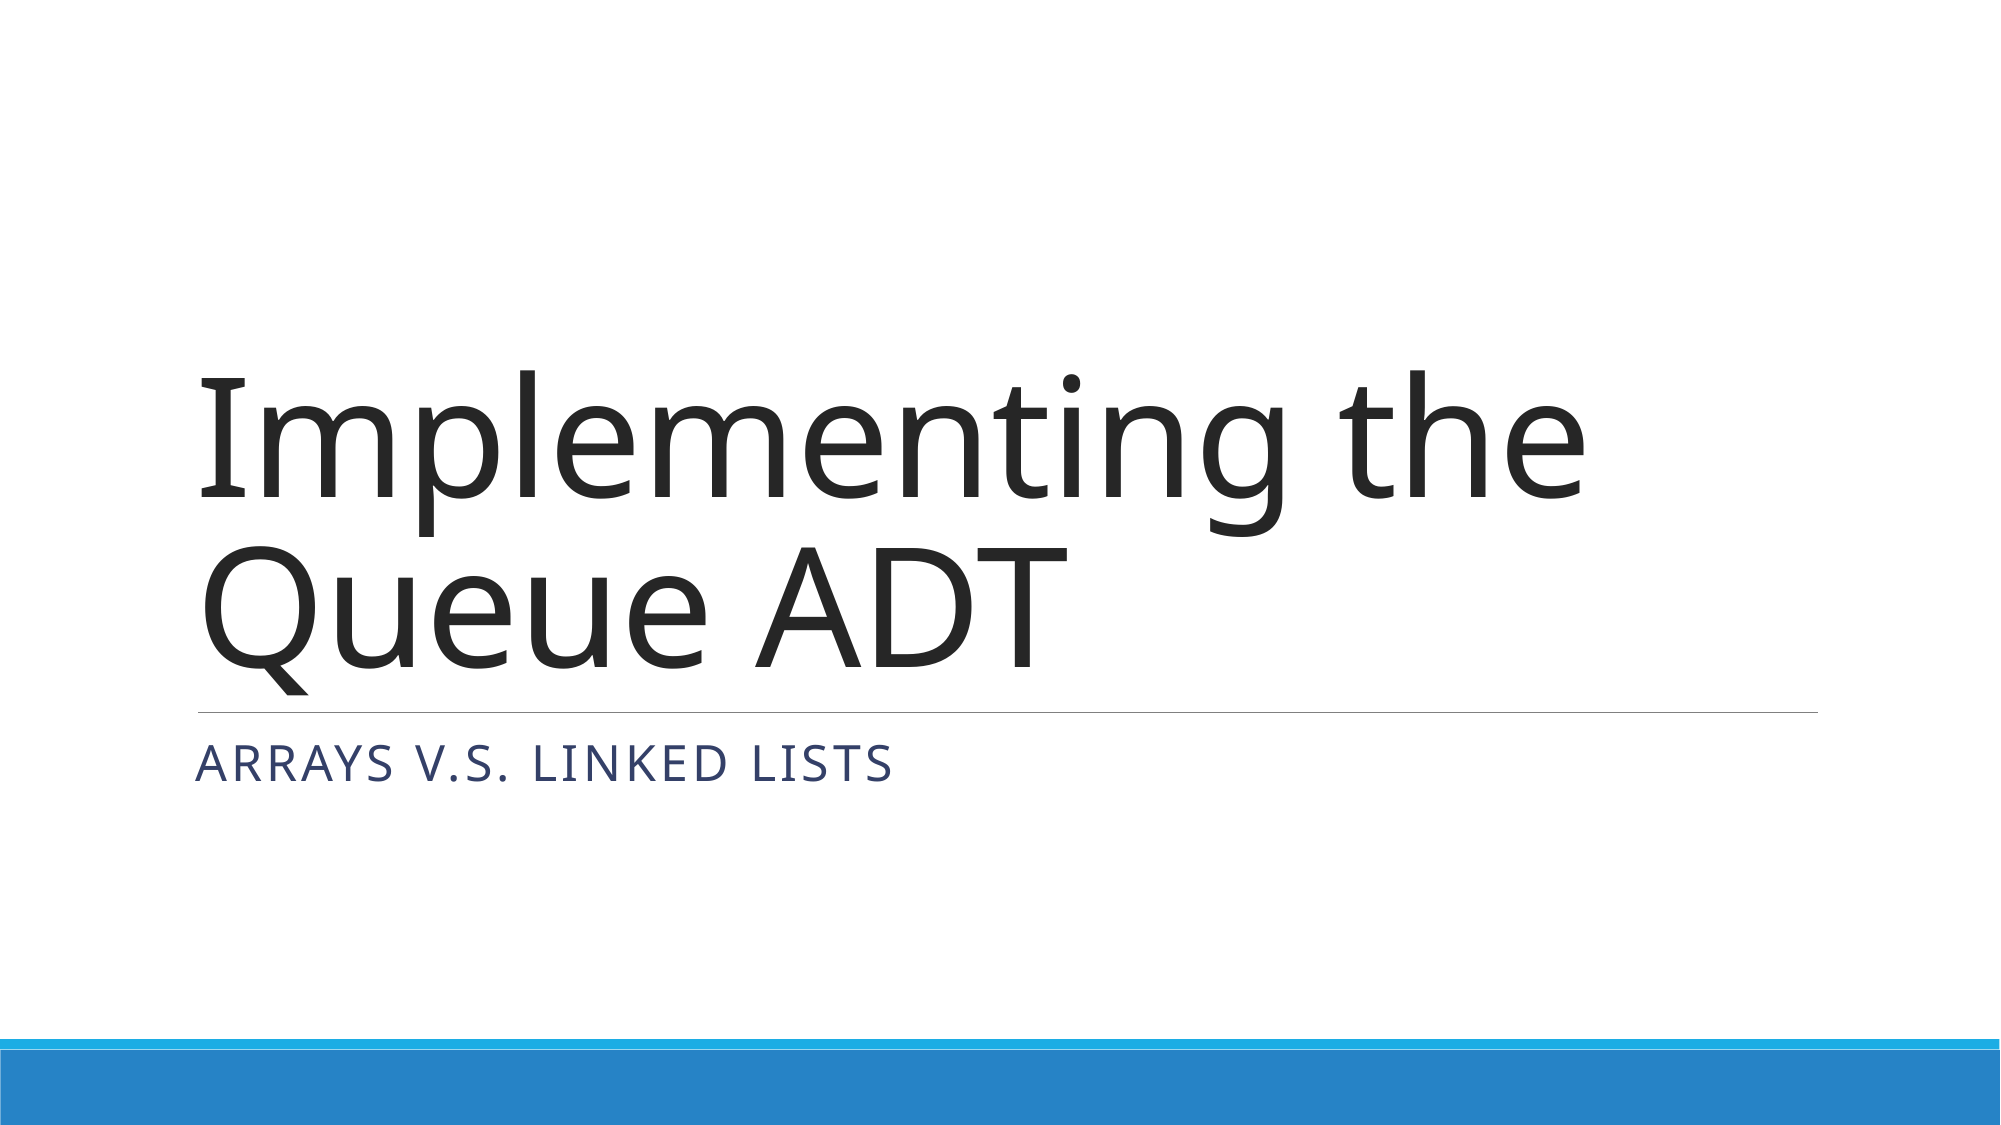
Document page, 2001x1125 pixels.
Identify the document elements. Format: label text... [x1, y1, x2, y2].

title Implementing the Queue ADT [180, 124, 1830, 710]
list Arrays V.s. Linked Lists [180, 730, 1830, 918]
